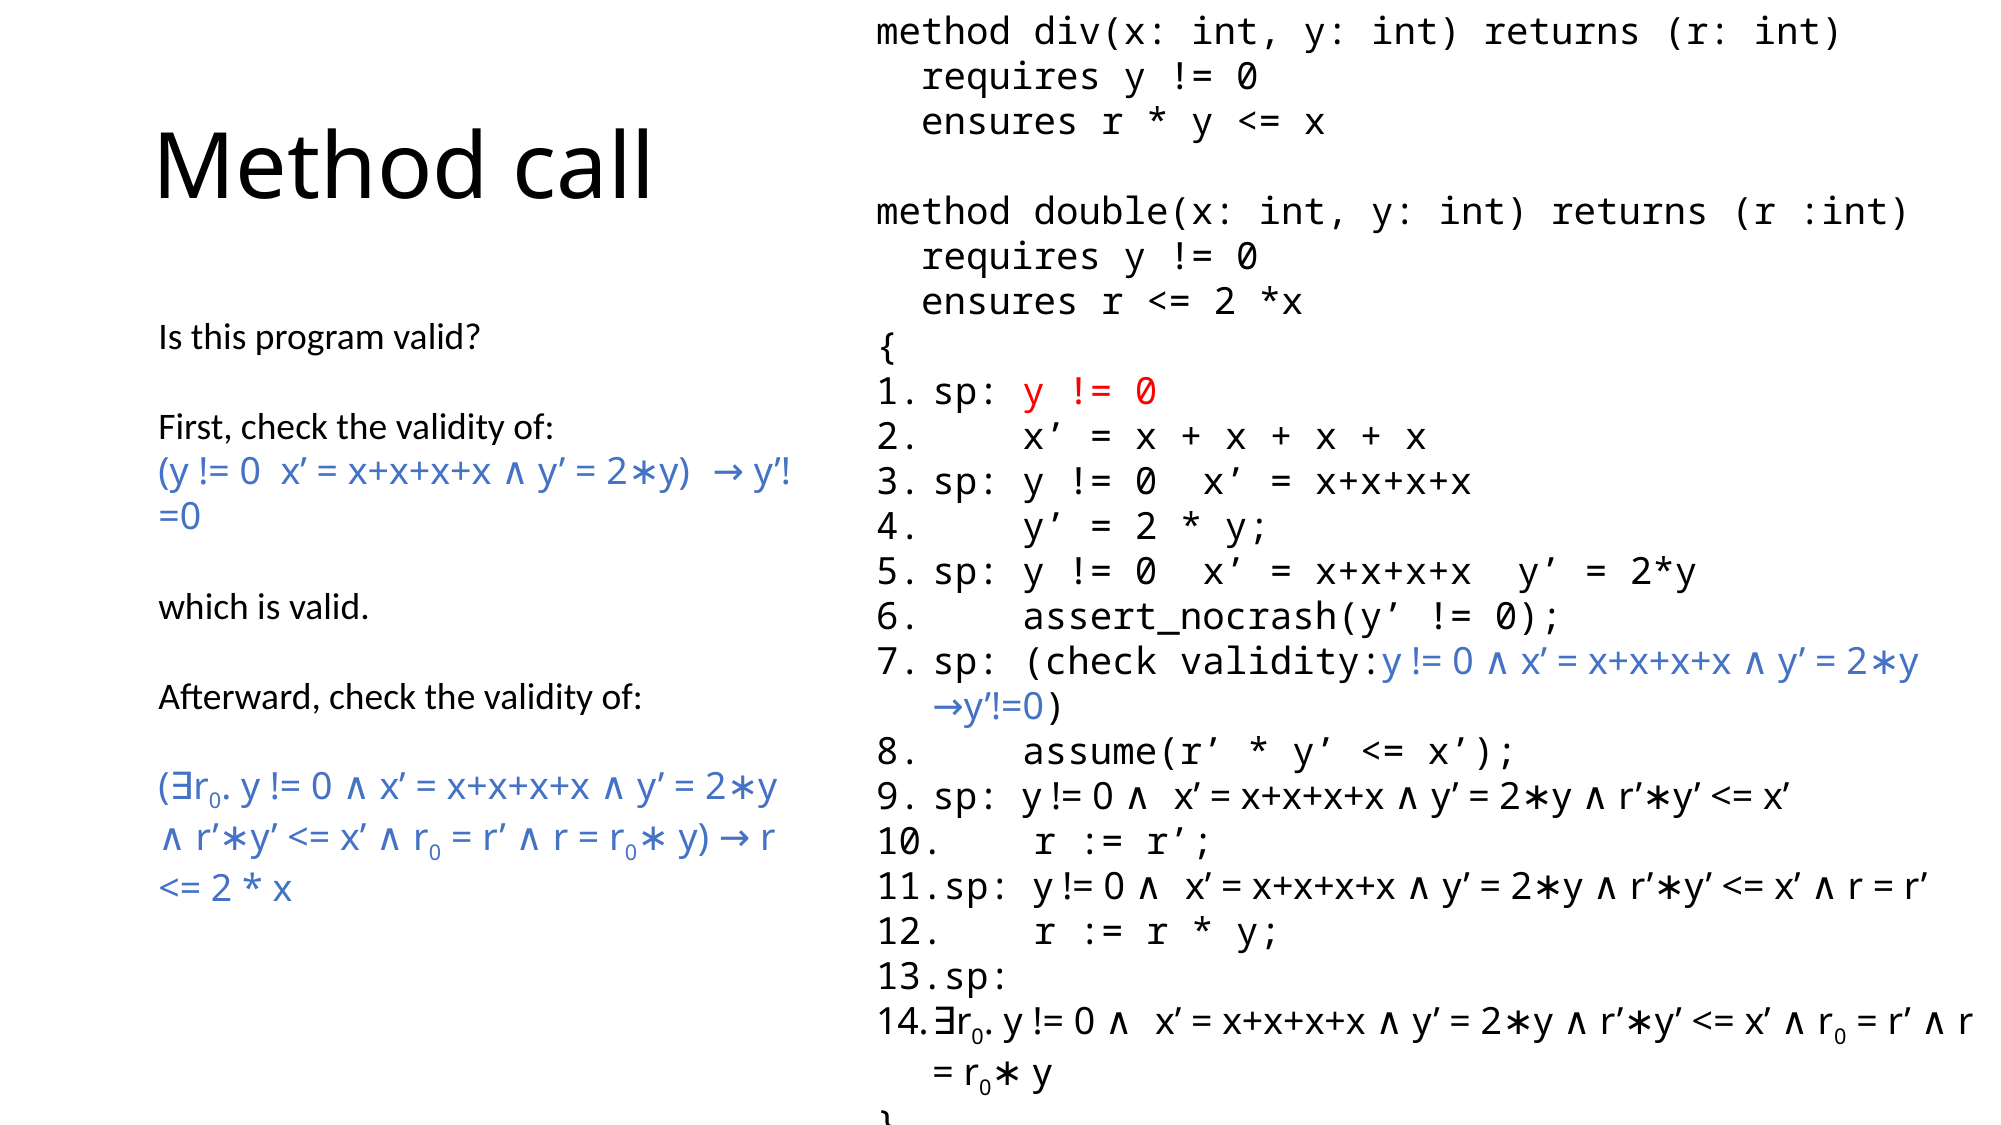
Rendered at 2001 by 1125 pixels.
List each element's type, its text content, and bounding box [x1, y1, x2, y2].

title Method call [137, 59, 1863, 278]
